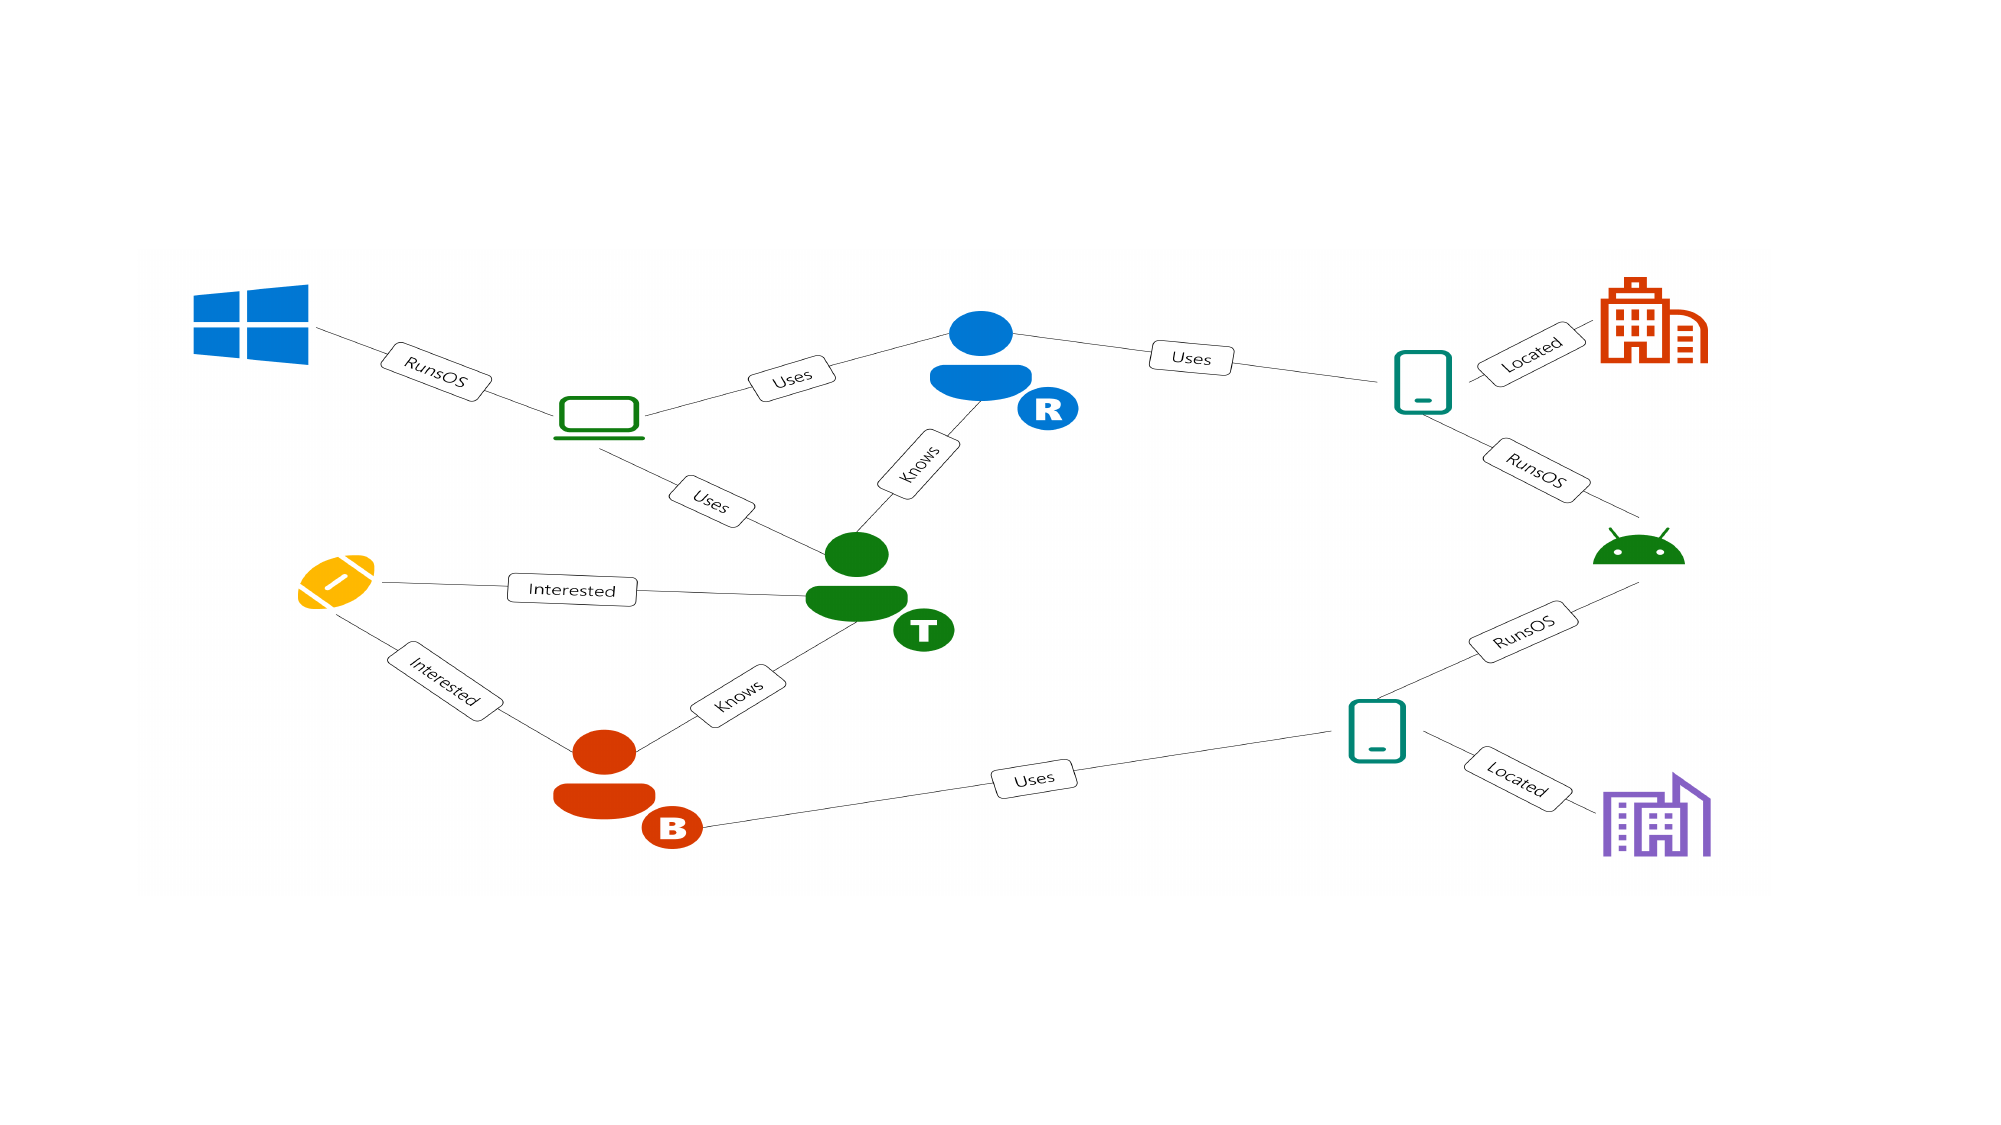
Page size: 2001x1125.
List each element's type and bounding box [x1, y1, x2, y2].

list [137, 249, 1771, 896]
